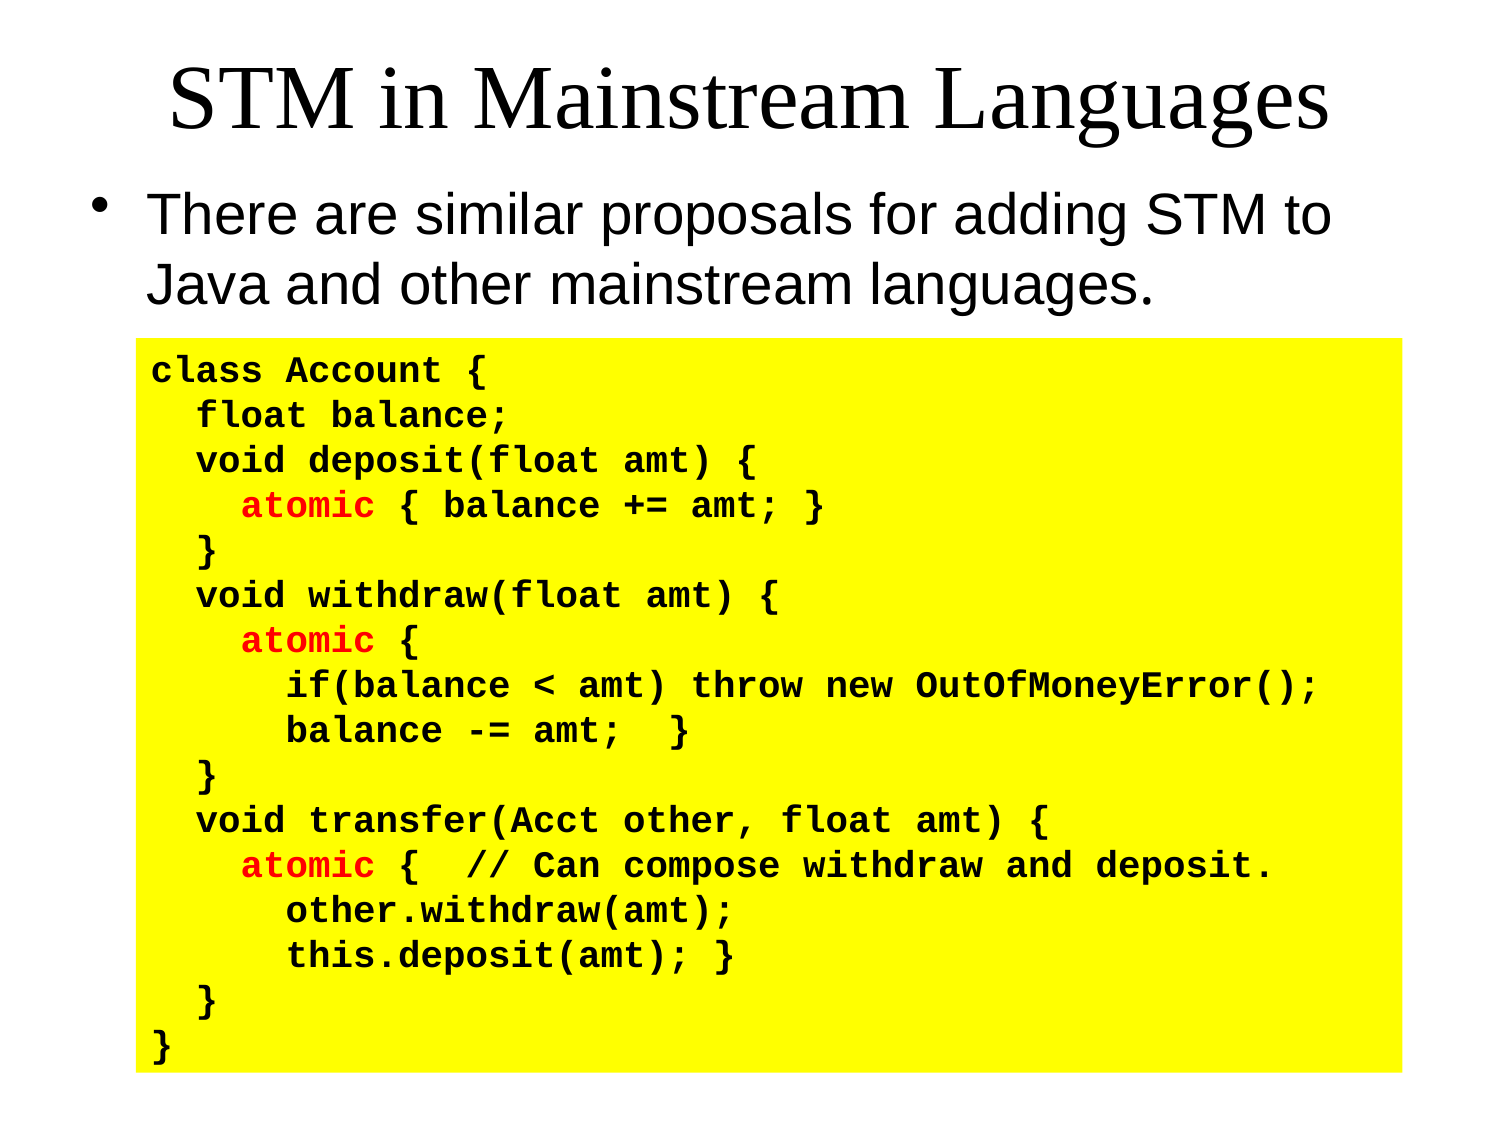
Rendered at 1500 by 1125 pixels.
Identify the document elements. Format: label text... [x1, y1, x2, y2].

title STM in Mainstream Languages [74, 30, 1426, 155]
text_box class Account { float balance; void deposit(float amt) { atomic { balance += amt; } } void withdraw(float amt) { atomic { if(balance < amt) throw new OutOfMoneyError(); balance -= amt; } } void transfer(Acct other, float amt) { atomic { // Can compose withdraw and deposit. other.withdraw(amt); this.deposit(amt); } } } [135, 338, 1403, 1073]
list There are similar proposals for adding STM to Java and other mainstream languages. [74, 168, 1426, 942]
